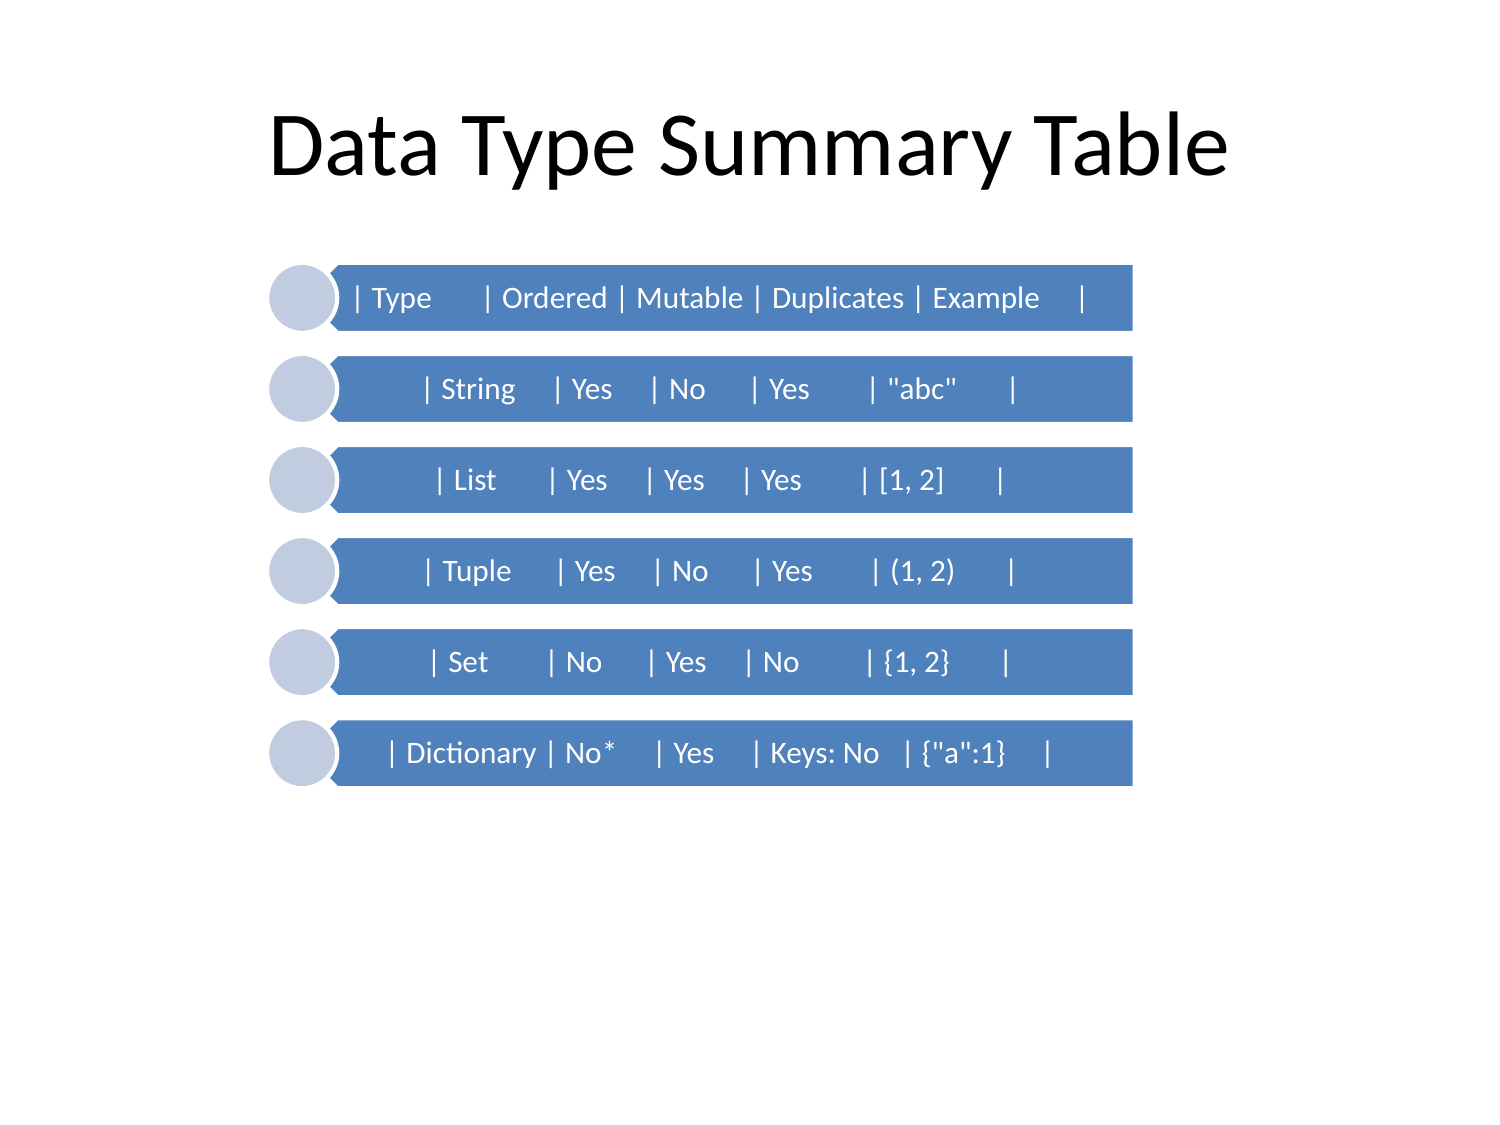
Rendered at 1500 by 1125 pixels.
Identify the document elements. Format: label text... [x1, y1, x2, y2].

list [74, 262, 1327, 789]
title Data Type Summary Table [75, 45, 1425, 233]
